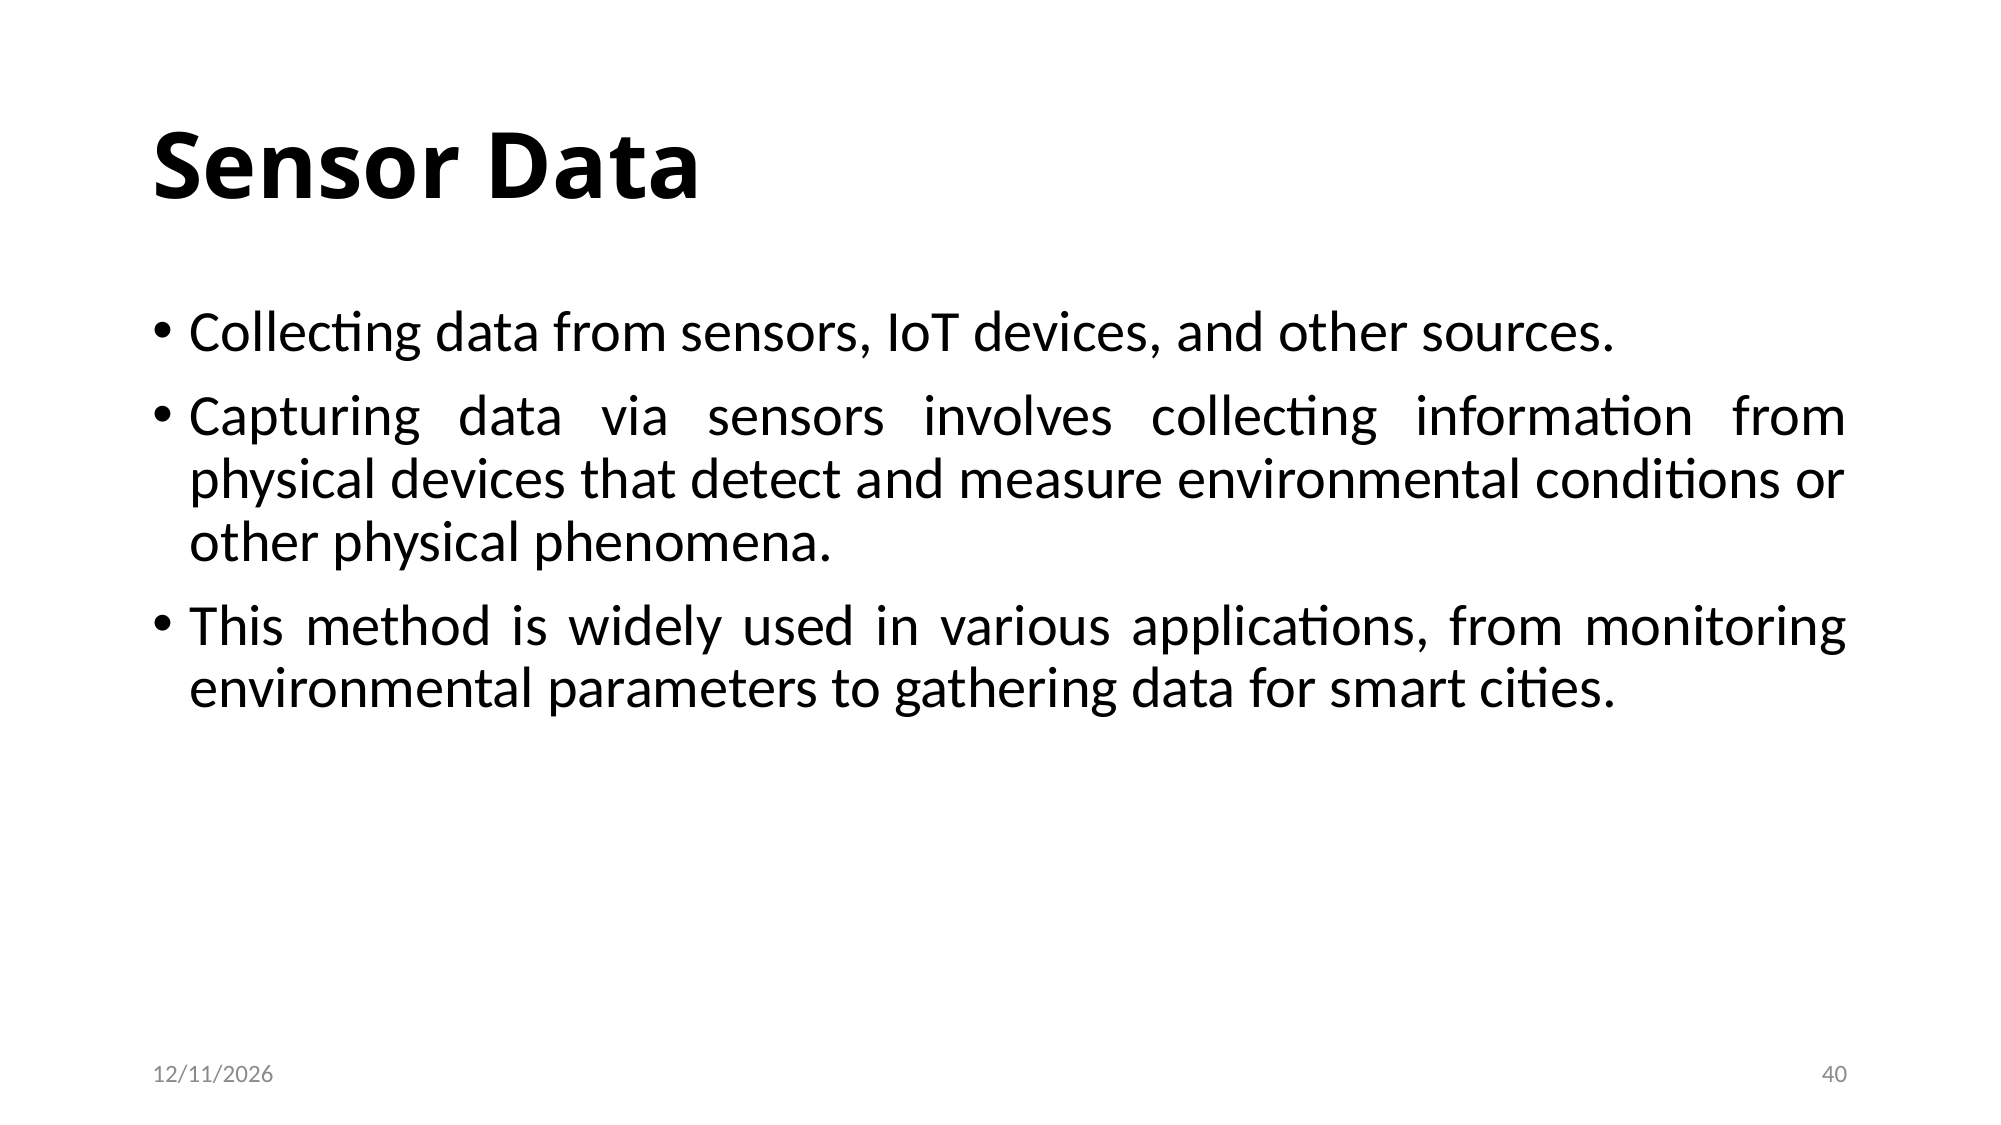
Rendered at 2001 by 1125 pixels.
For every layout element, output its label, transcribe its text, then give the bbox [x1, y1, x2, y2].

title Sensor Data [137, 59, 1863, 278]
slide_number 40 [1412, 1042, 1863, 1103]
list Collecting data from sensors, IoT devices, and other sources. Capturing data via sensors involves collecting information from physical devices that detect and measure environmental conditions or other physical phenomena. This method is widely used in various applications, from monitoring environmental parameters to gathering data for smart cities. [137, 293, 1863, 1014]
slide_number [137, 1042, 588, 1103]
